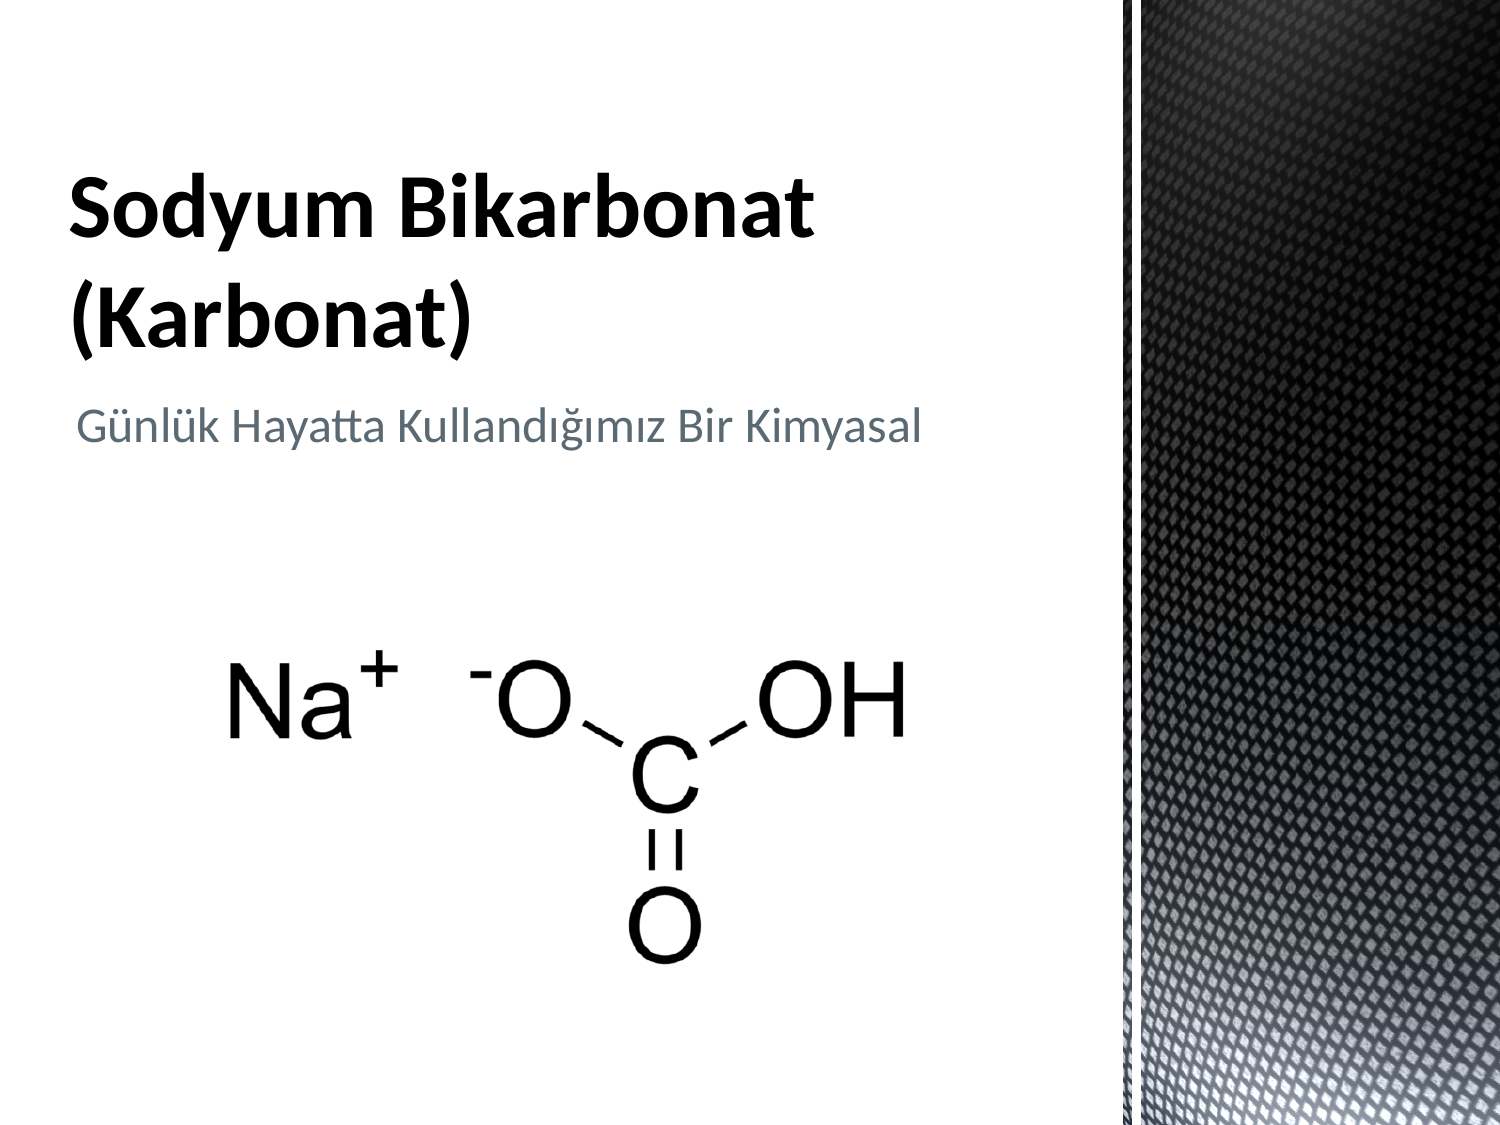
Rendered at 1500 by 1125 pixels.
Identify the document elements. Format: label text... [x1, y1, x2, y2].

picture [218, 644, 916, 967]
subtitle Günlük Hayatta Kullandığımız Bir Kimyasal [0, 385, 938, 559]
title Sodyum Bikarbonat (Karbonat) [53, 231, 1159, 374]
picture [1123, 0, 1500, 1125]
